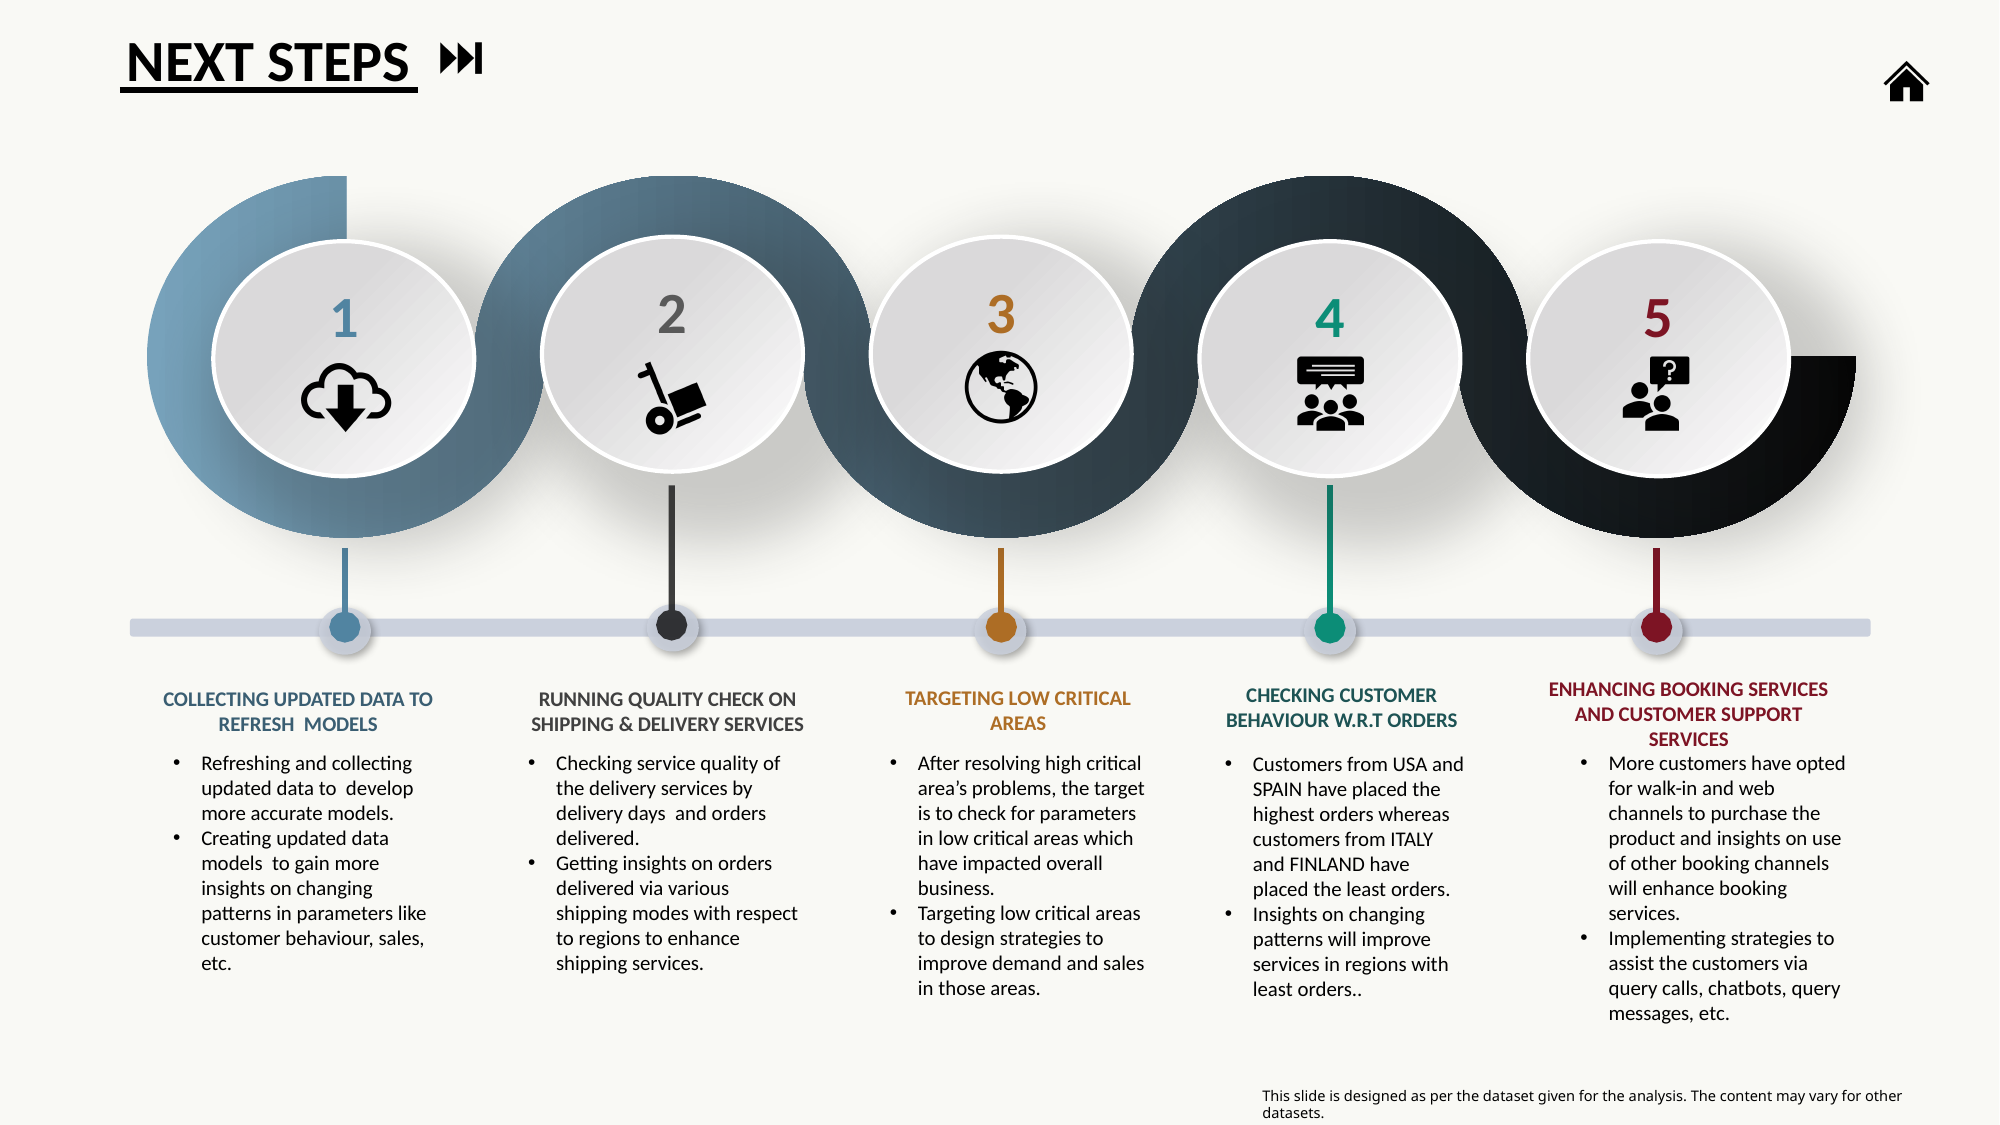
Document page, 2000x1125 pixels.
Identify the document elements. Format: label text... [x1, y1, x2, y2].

picture [1879, 54, 1934, 108]
text_box This slide is designed as per the dataset given for the analysis. The content may vary for other datasets. [1247, 1079, 1980, 1125]
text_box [146, 667, 1868, 1036]
picture [434, 31, 488, 85]
title NEXT STEPS [126, 0, 1927, 117]
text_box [129, 175, 1871, 655]
